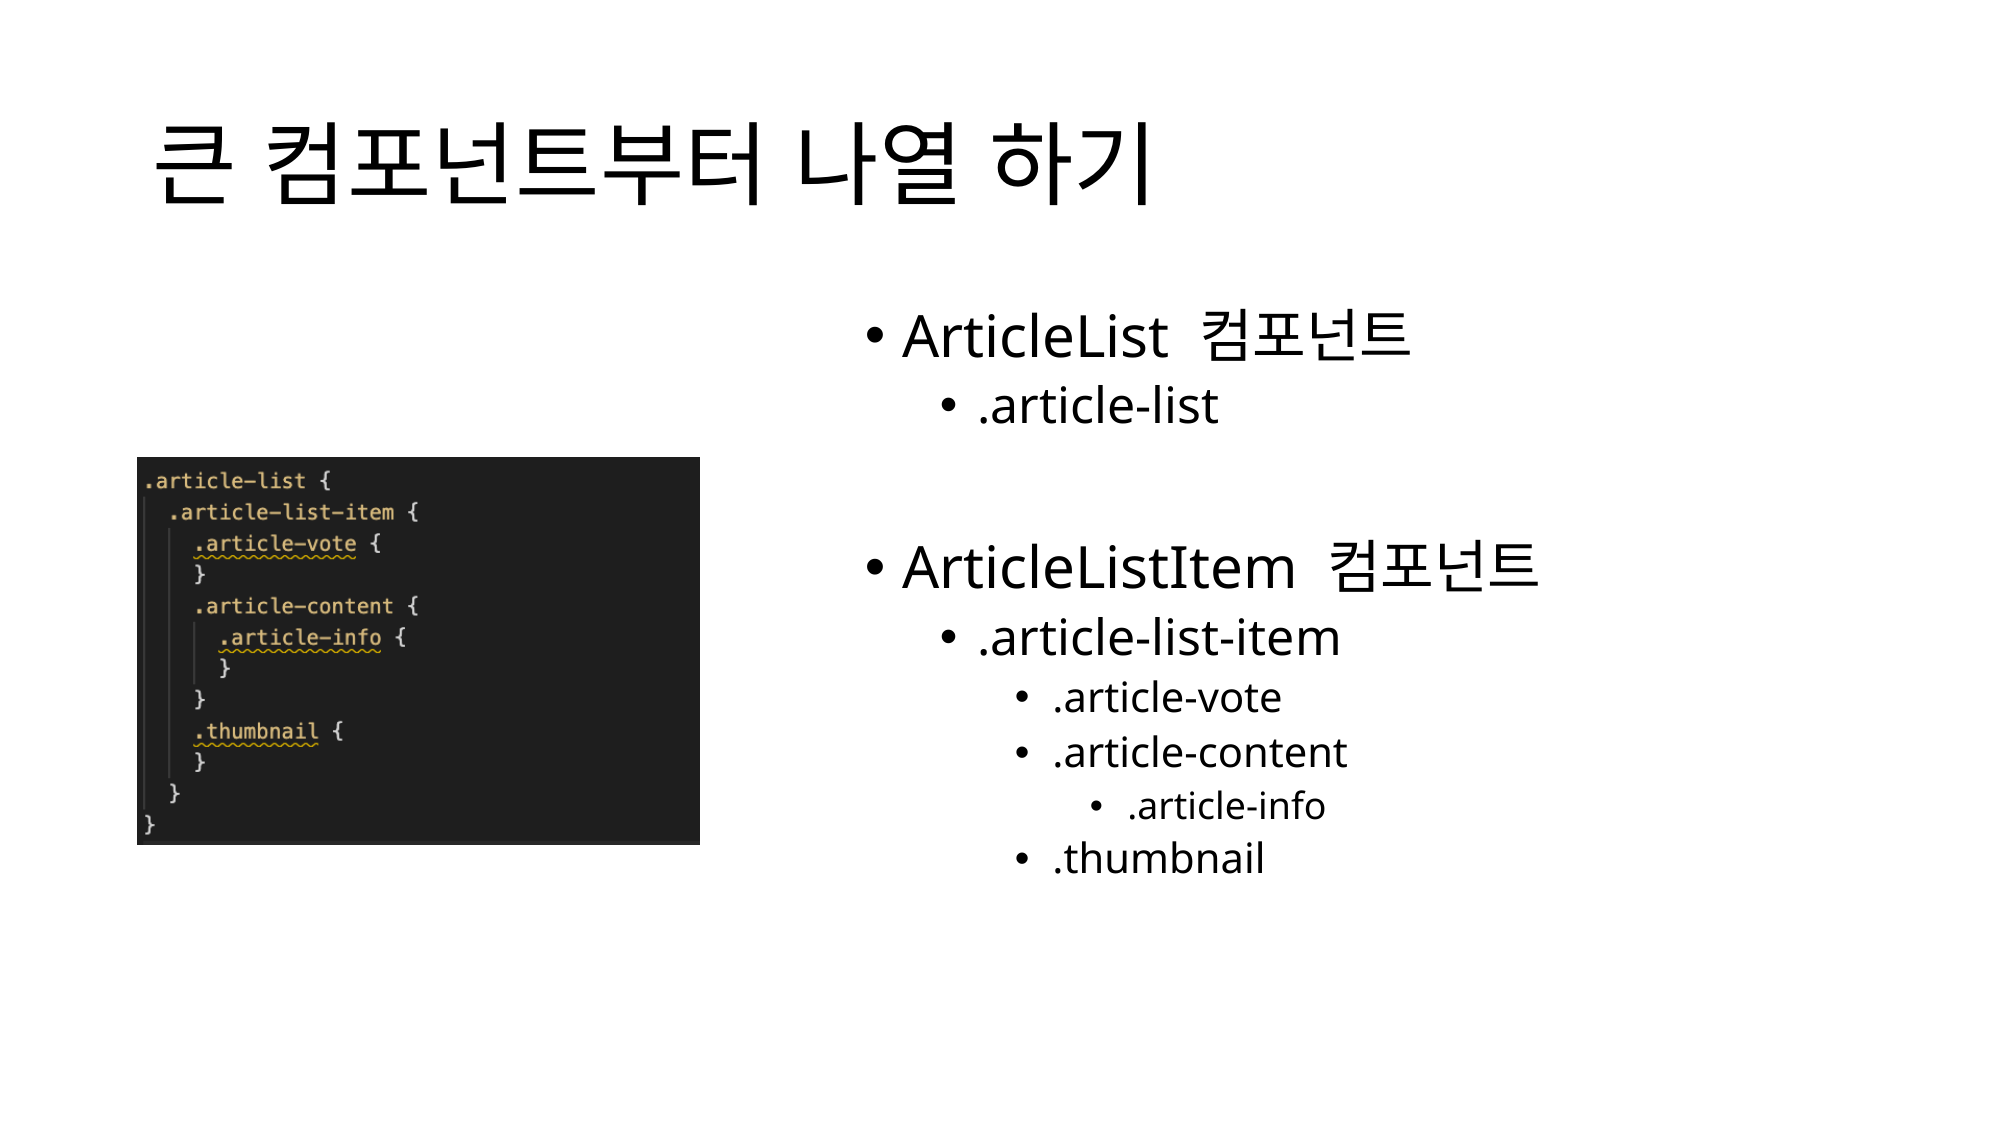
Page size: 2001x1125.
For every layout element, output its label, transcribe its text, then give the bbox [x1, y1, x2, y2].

title 큰 컴포넌트부터 나열 하기 [137, 59, 1863, 278]
list ArticleList 컴포넌트 .article-list ArticleListItem 컴포넌트 .article-list-item .article-vote .article-content .article-info .thumbnail [849, 299, 1863, 1014]
picture [137, 457, 700, 845]
